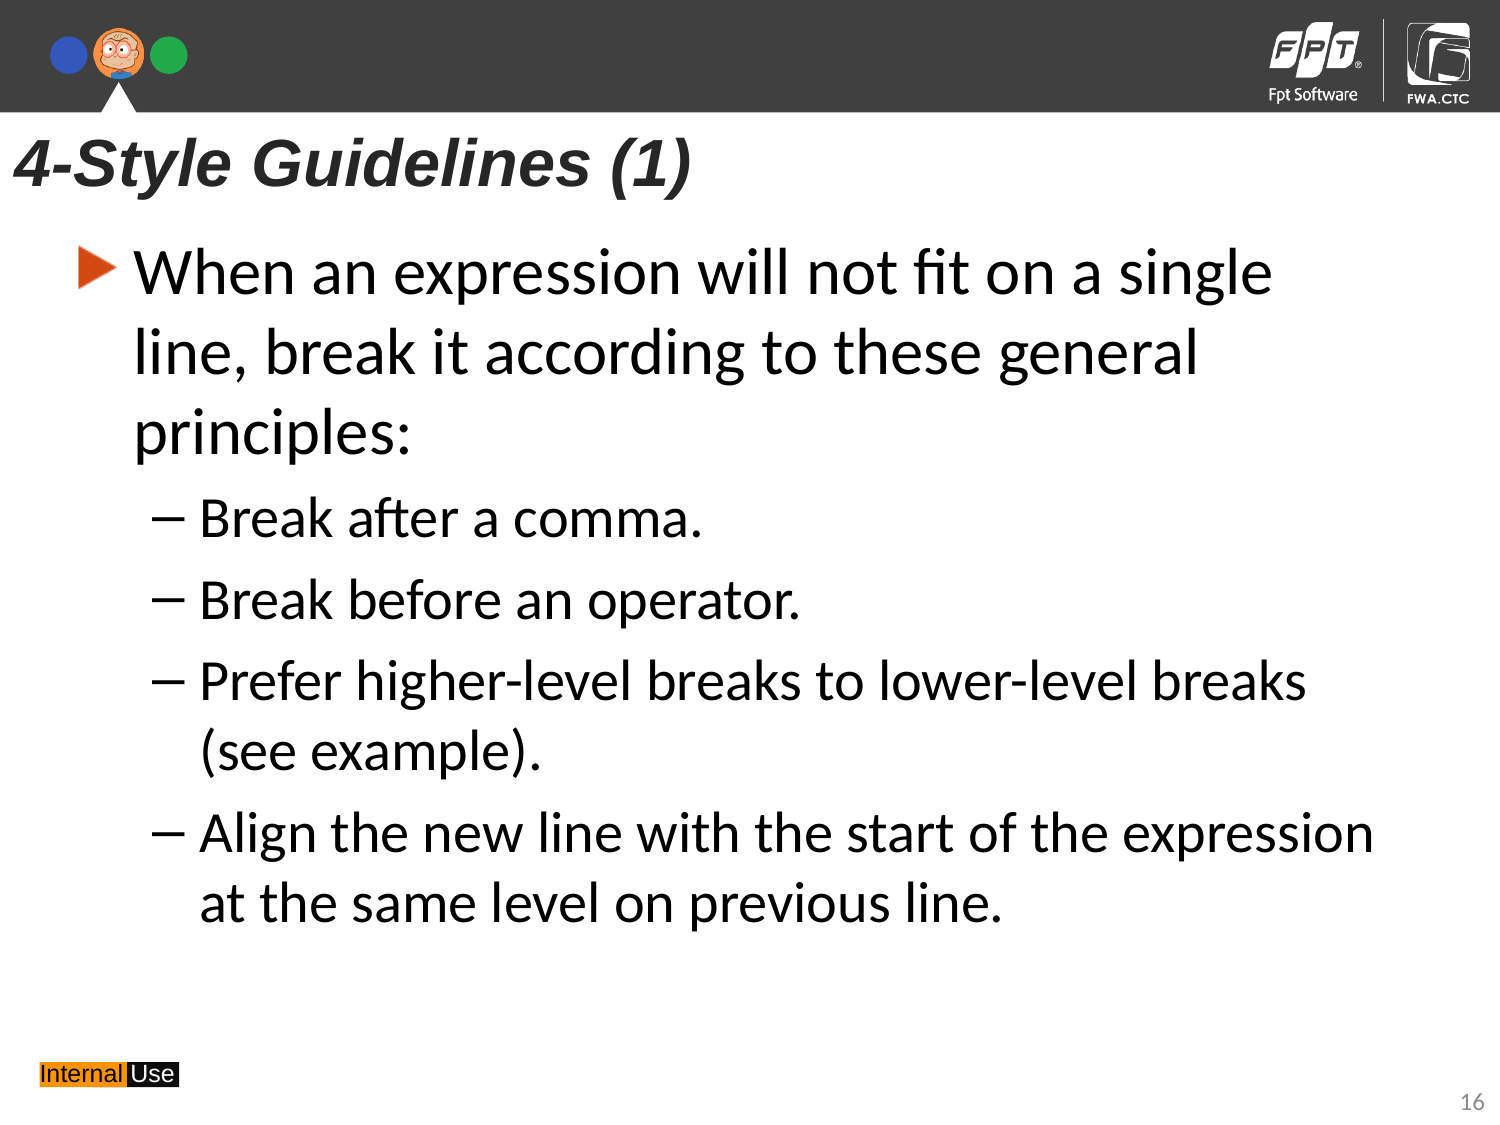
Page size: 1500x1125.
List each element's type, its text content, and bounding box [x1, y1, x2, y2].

picture [77, 244, 119, 291]
picture [93, 28, 144, 79]
list When an expression will not fit on a single line, break it according to these general principles: Break after a comma. Break before an operator. Prefer higher-level breaks to lower-level breaks (see example). Align the new line with the start of the expression at the same level on previous line. [62, 220, 1413, 1025]
slide_number 16 [1149, 1074, 1500, 1125]
text_box 4-Style Guidelines (1) [0, 112, 1288, 208]
picture [1262, 12, 1488, 125]
